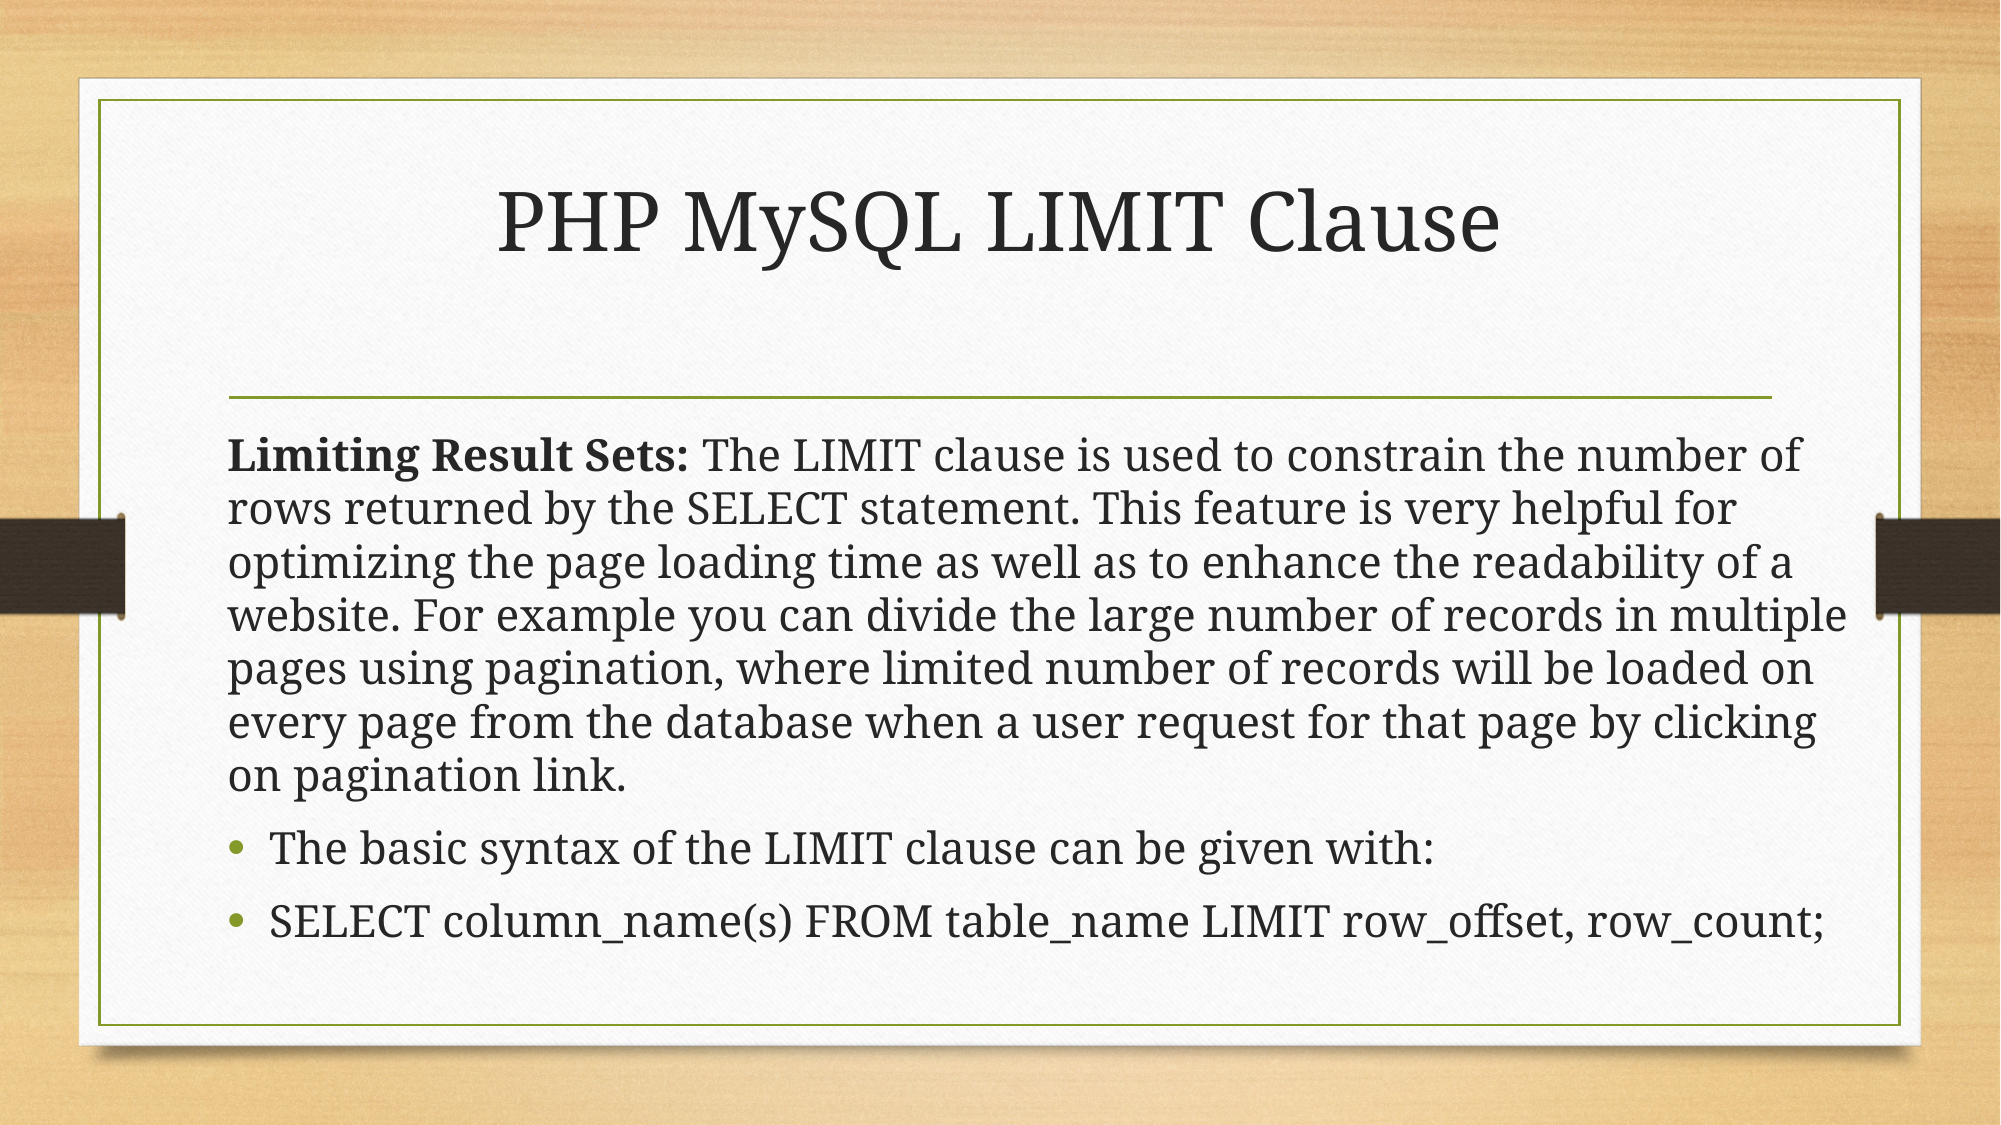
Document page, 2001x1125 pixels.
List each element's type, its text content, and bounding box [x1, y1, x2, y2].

list Limiting Result Sets: The LIMIT clause is used to constrain the number of rows returned by the SELECT statement. This feature is very helpful for optimizing the page loading time as well as to enhance the readability of a website. For example you can divide the large number of records in multiple pages using pagination, where limited number of records will be loaded on every page from the database when a user request for that page by clicking on pagination link. The basic syntax of the LIMIT clause can be given with: SELECT column_name(s) FROM table_name LIMIT row_offset, row_count; [212, 419, 1866, 999]
picture [0, 0, 2001, 1125]
title PHP MySQL LIMIT Clause [212, 161, 1788, 375]
